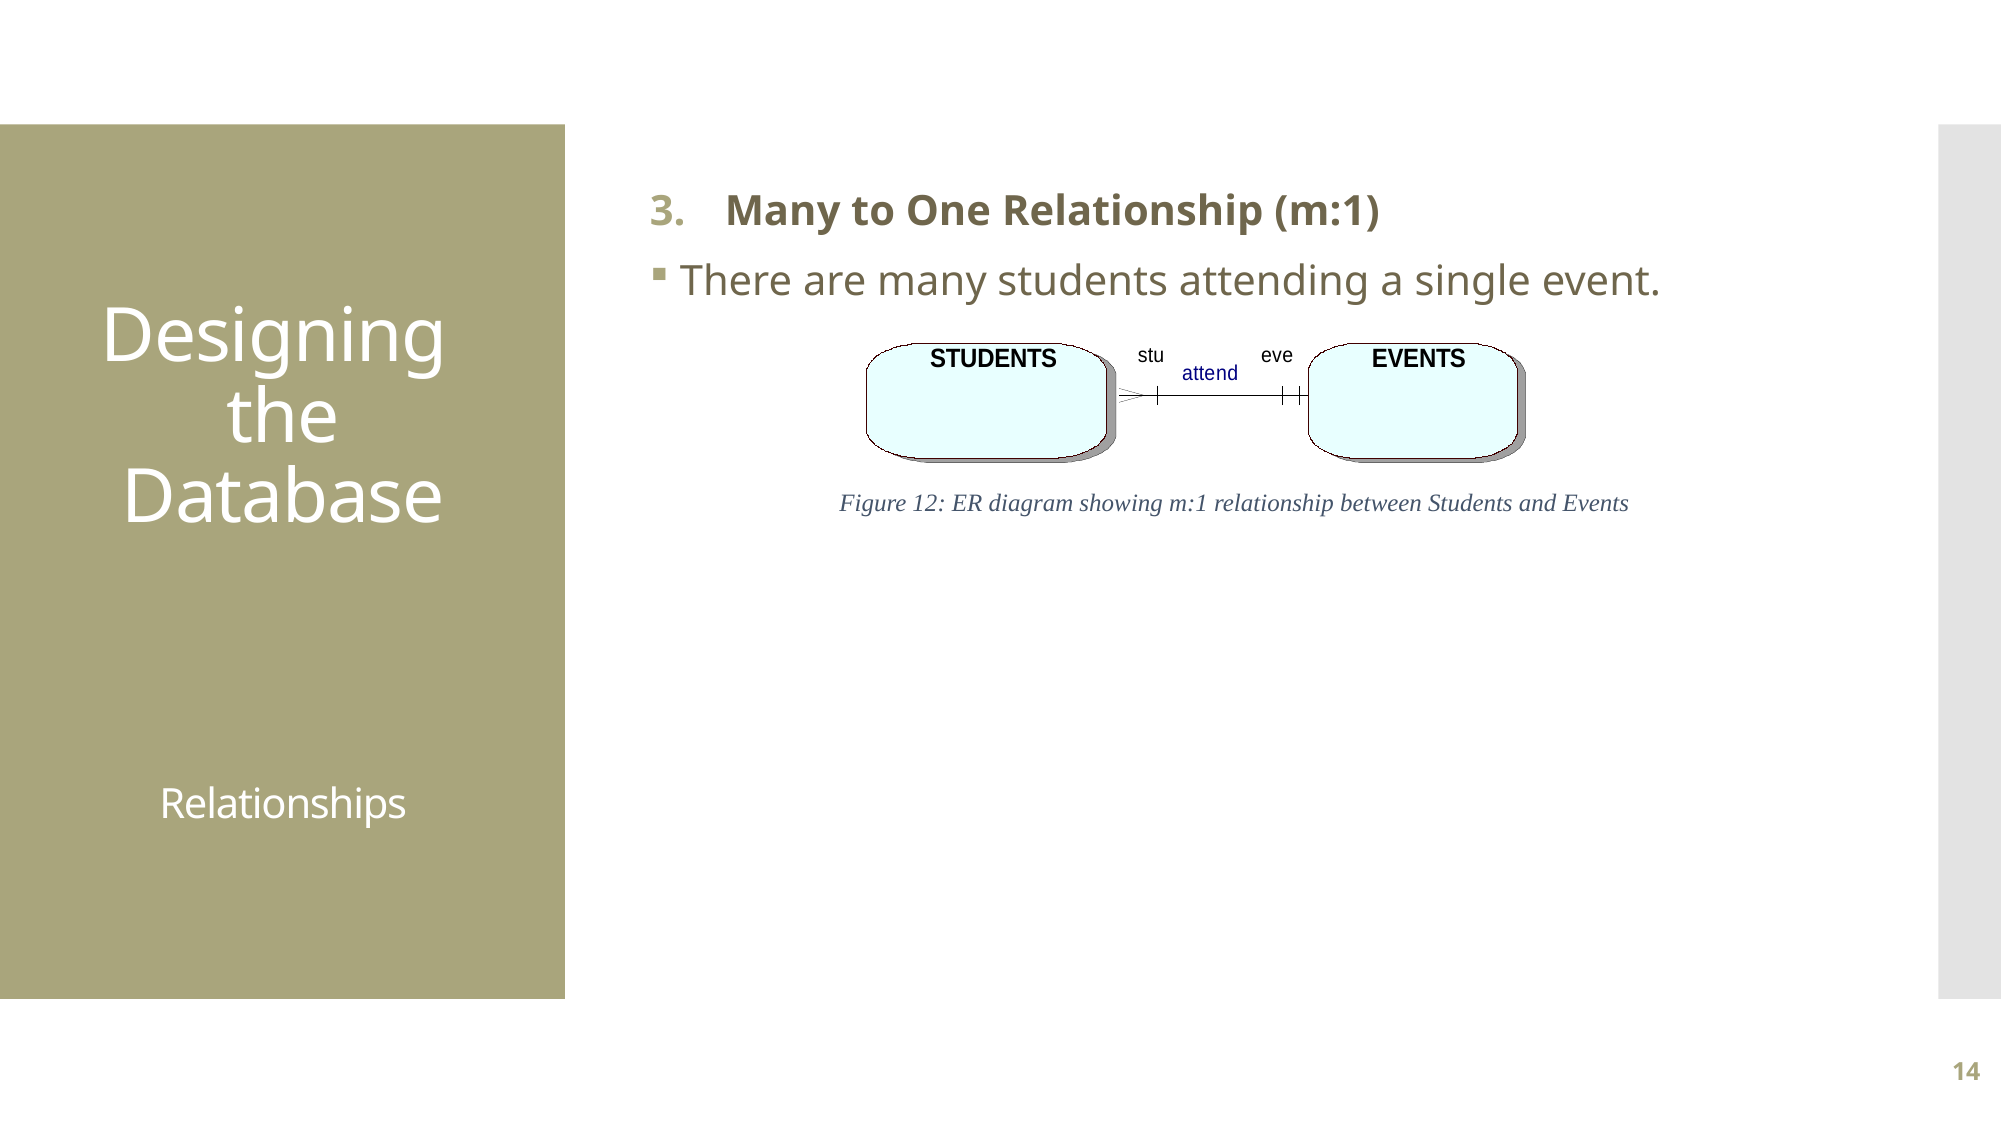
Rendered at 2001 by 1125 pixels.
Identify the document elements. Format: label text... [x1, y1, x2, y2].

slide_number 14 [1744, 1042, 1996, 1103]
list Many to One Relationship (m:1) There are many students attending a single event. [634, 141, 1835, 982]
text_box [837, 342, 1632, 517]
title Designing the Database Relationships [41, 184, 525, 940]
